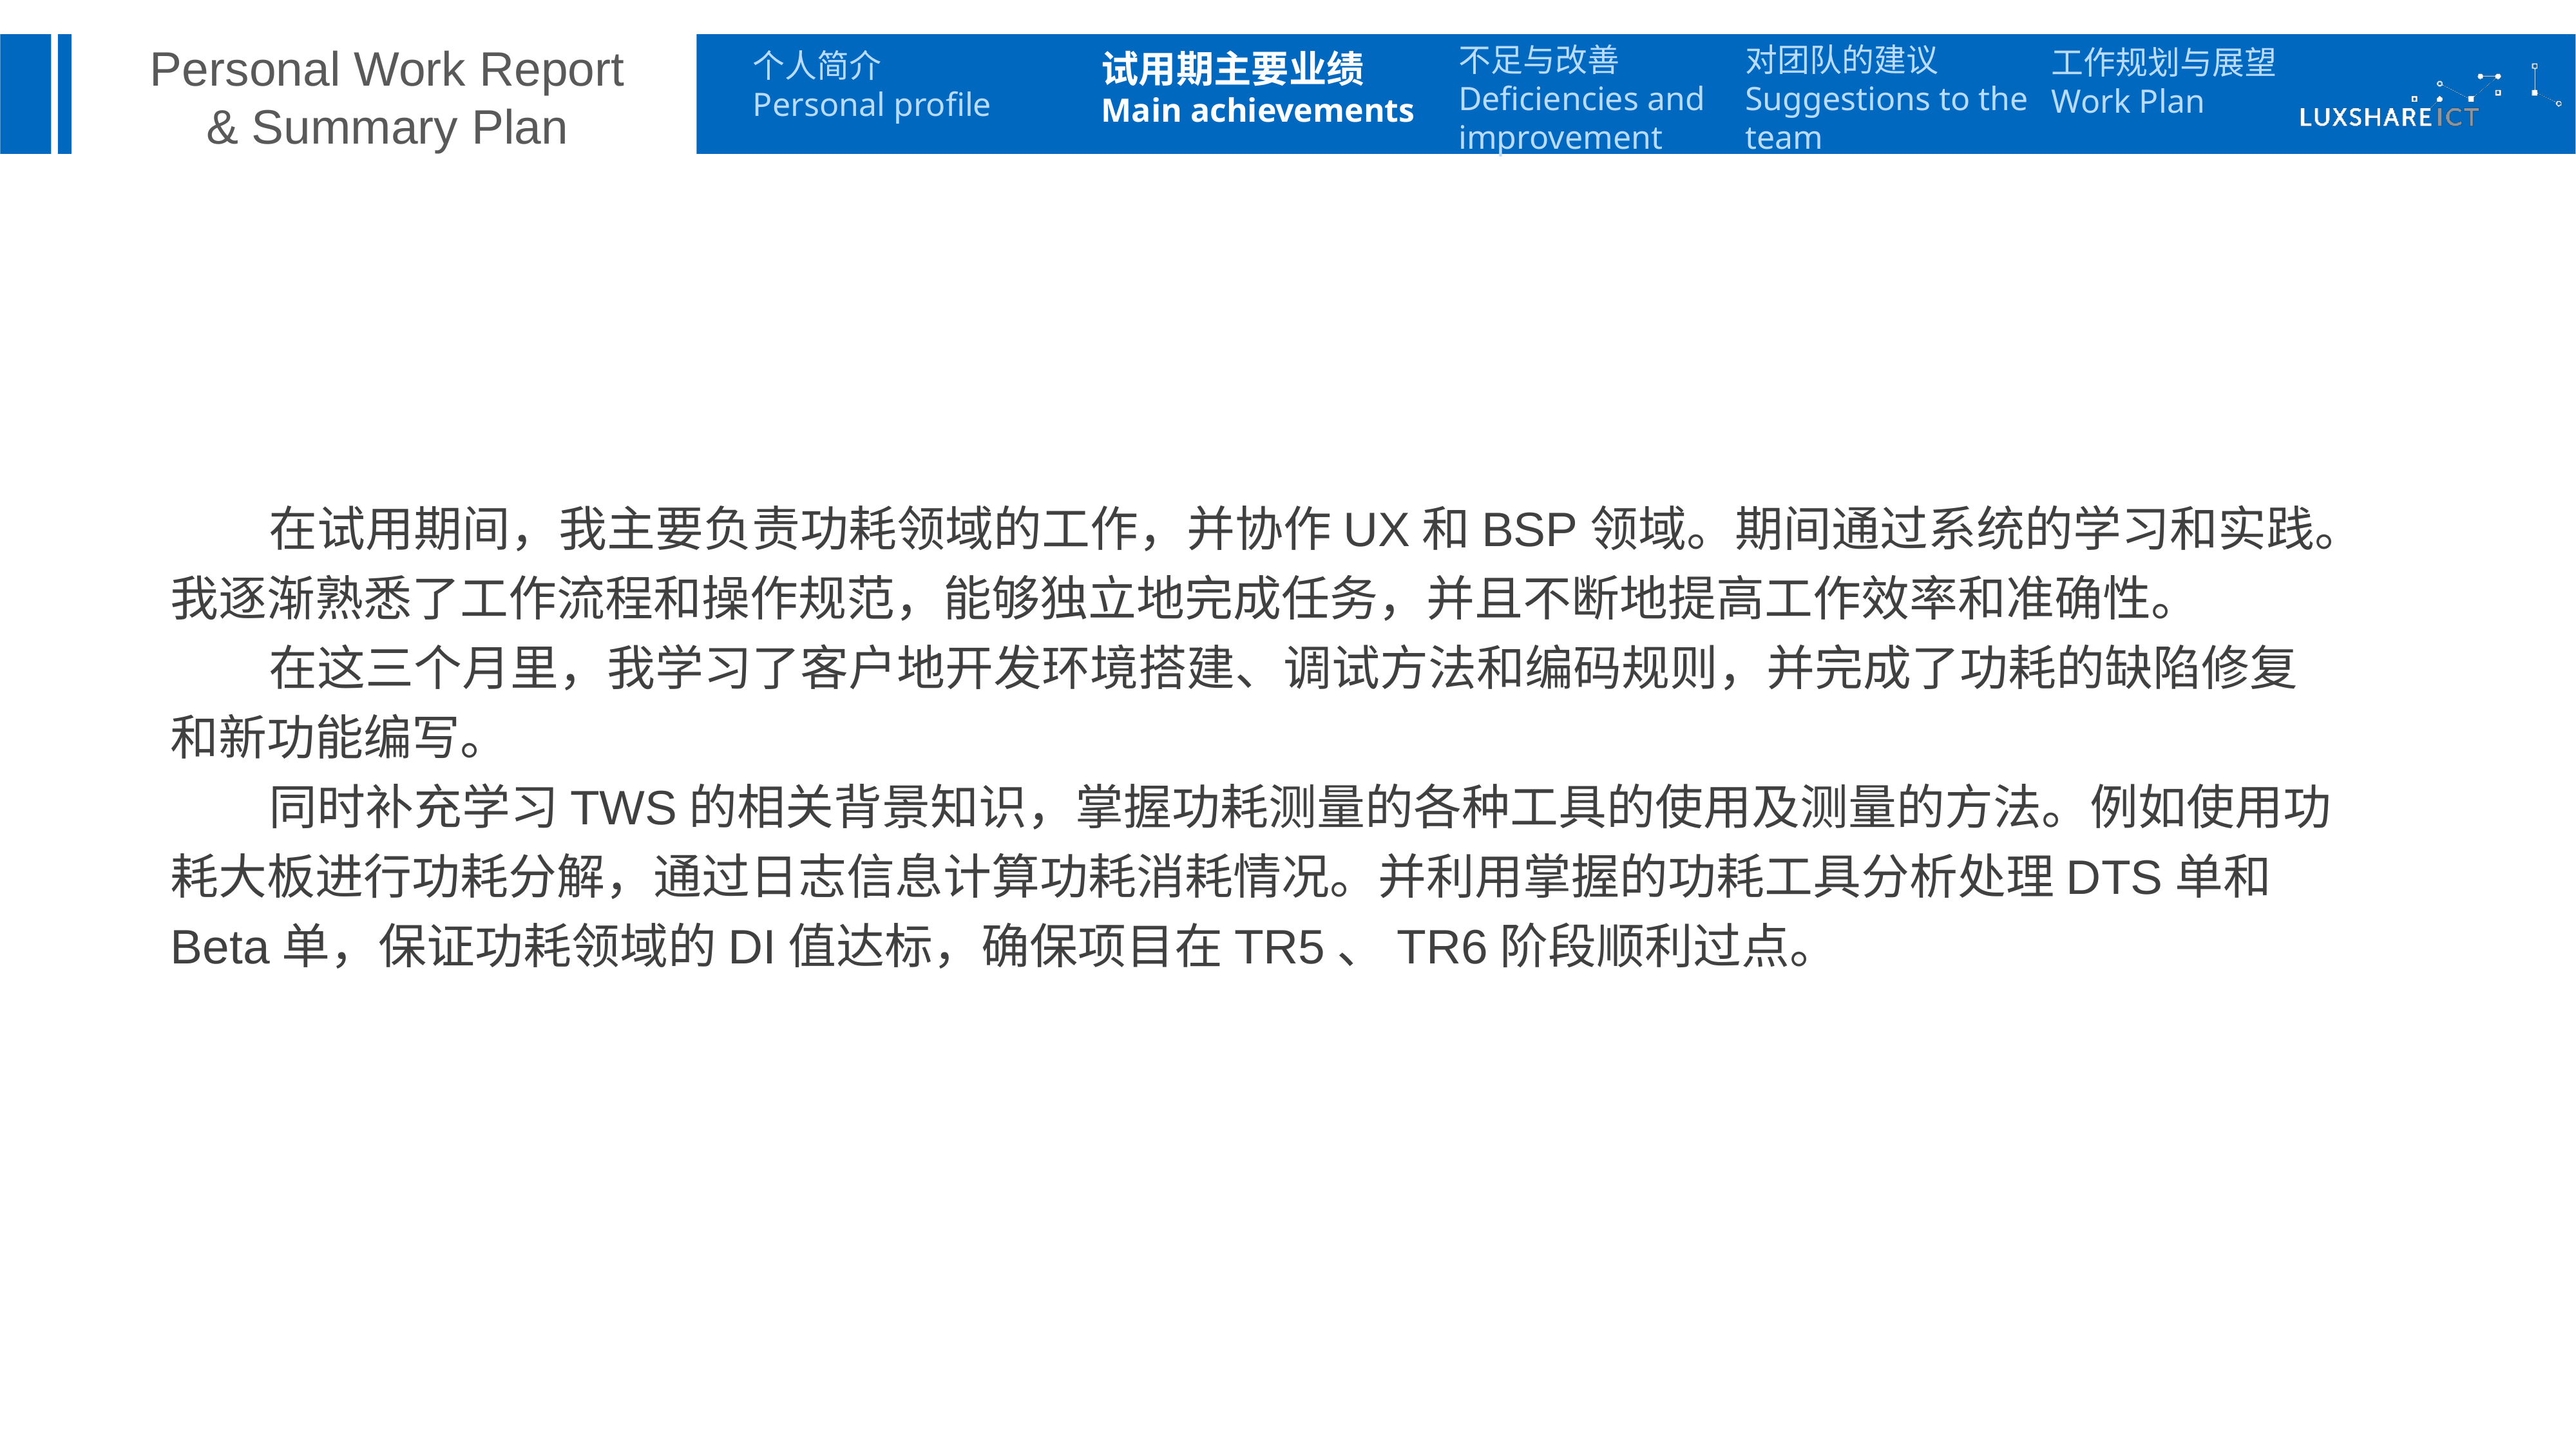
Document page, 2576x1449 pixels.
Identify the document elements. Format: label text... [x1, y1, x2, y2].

text_box 不足与改善 Deficiencies and improvement [1449, 34, 1735, 160]
text_box 对团队的建议 Suggestions to the team [1735, 34, 2062, 160]
text_box 试用期主要业绩 Main achievements [1092, 40, 1425, 134]
text_box 在试用期间，我主要负责功耗领域的工作，并协作UX和BSP领域。期间通过系统的学习和实践。我逐渐熟悉了工作流程和操作规范，能够独立地完成任务，并且不断地提高工作效率和准确性。 在这三个月里，我学习了客户地开发环境搭建、调试方法和编码规则，并完成了功耗的缺陷修复和新功能编写。 同时补充学习TWS的相关背景知识，掌握功耗测量的各种工具的使用及测量的方法。例如使用功耗大板进行功耗分解，通过日志信息计算功耗消耗情况。并利用掌握的功耗工具分析处理DTS单和Beta单，保证功耗领域的DI值达标，确保项目在TR5、TR6阶段顺利过点。 [161, 482, 2356, 1048]
text_box 工作规划与展望 Work Plan [2041, 37, 2287, 124]
picture [2282, 50, 2576, 138]
text_box 个人简介 Personal profile [743, 40, 1005, 185]
